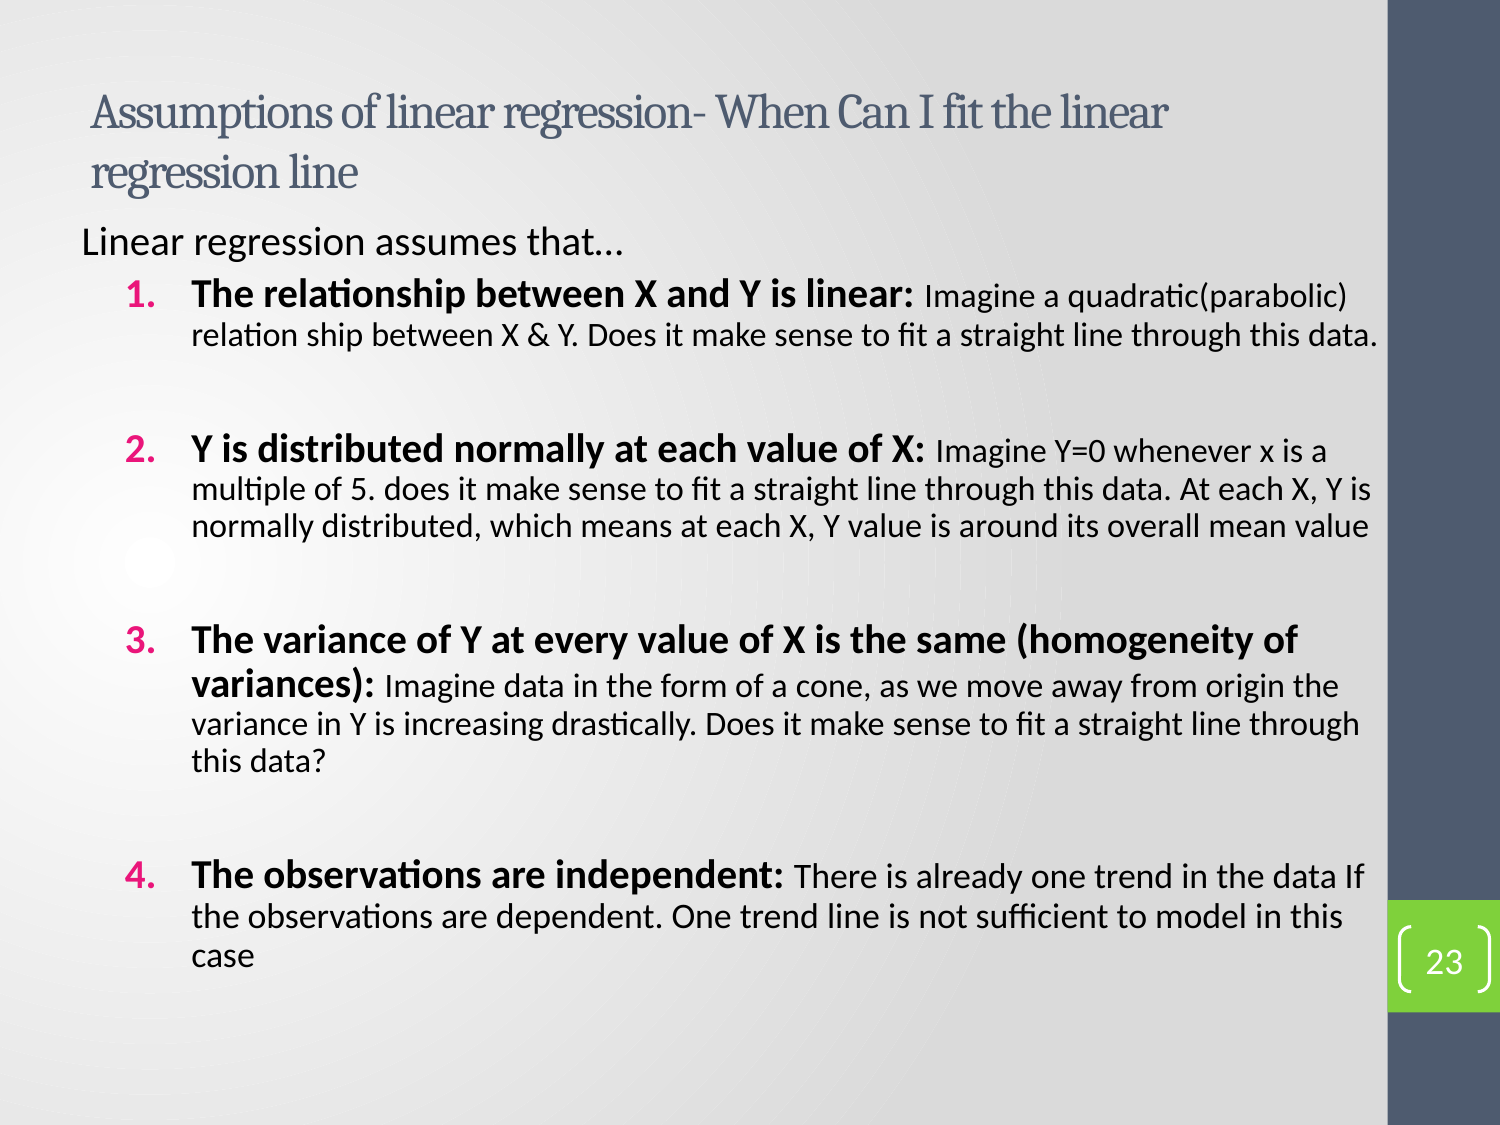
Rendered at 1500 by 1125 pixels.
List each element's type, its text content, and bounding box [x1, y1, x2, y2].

list Linear regression assumes that… The relationship between X and Y is linear: Imagine a quadratic(parabolic) relation ship between X & Y. Does it make sense to fit a straight line through this data. Y is distributed normally at each value of X: Imagine Y=0 whenever x is a multiple of 5. does it make sense to fit a straight line through this data. At each X, Y is normally distributed, which means at each X, Y value is around its overall mean value The variance of Y at every value of X is the same (homogeneity of variances): Imagine data in the form of a cone, as we move away from origin the variance in Y is increasing drastically. Does it make sense to fit a straight line through this data? The observations are independent: There is already one trend in the data If the observations are dependent. One trend line is not sufficient to model in this case [50, 212, 1400, 1038]
title Assumptions of linear regression- When Can I fit the linear regression line [75, 45, 1325, 212]
slide_number 23 [1397, 925, 1492, 994]
